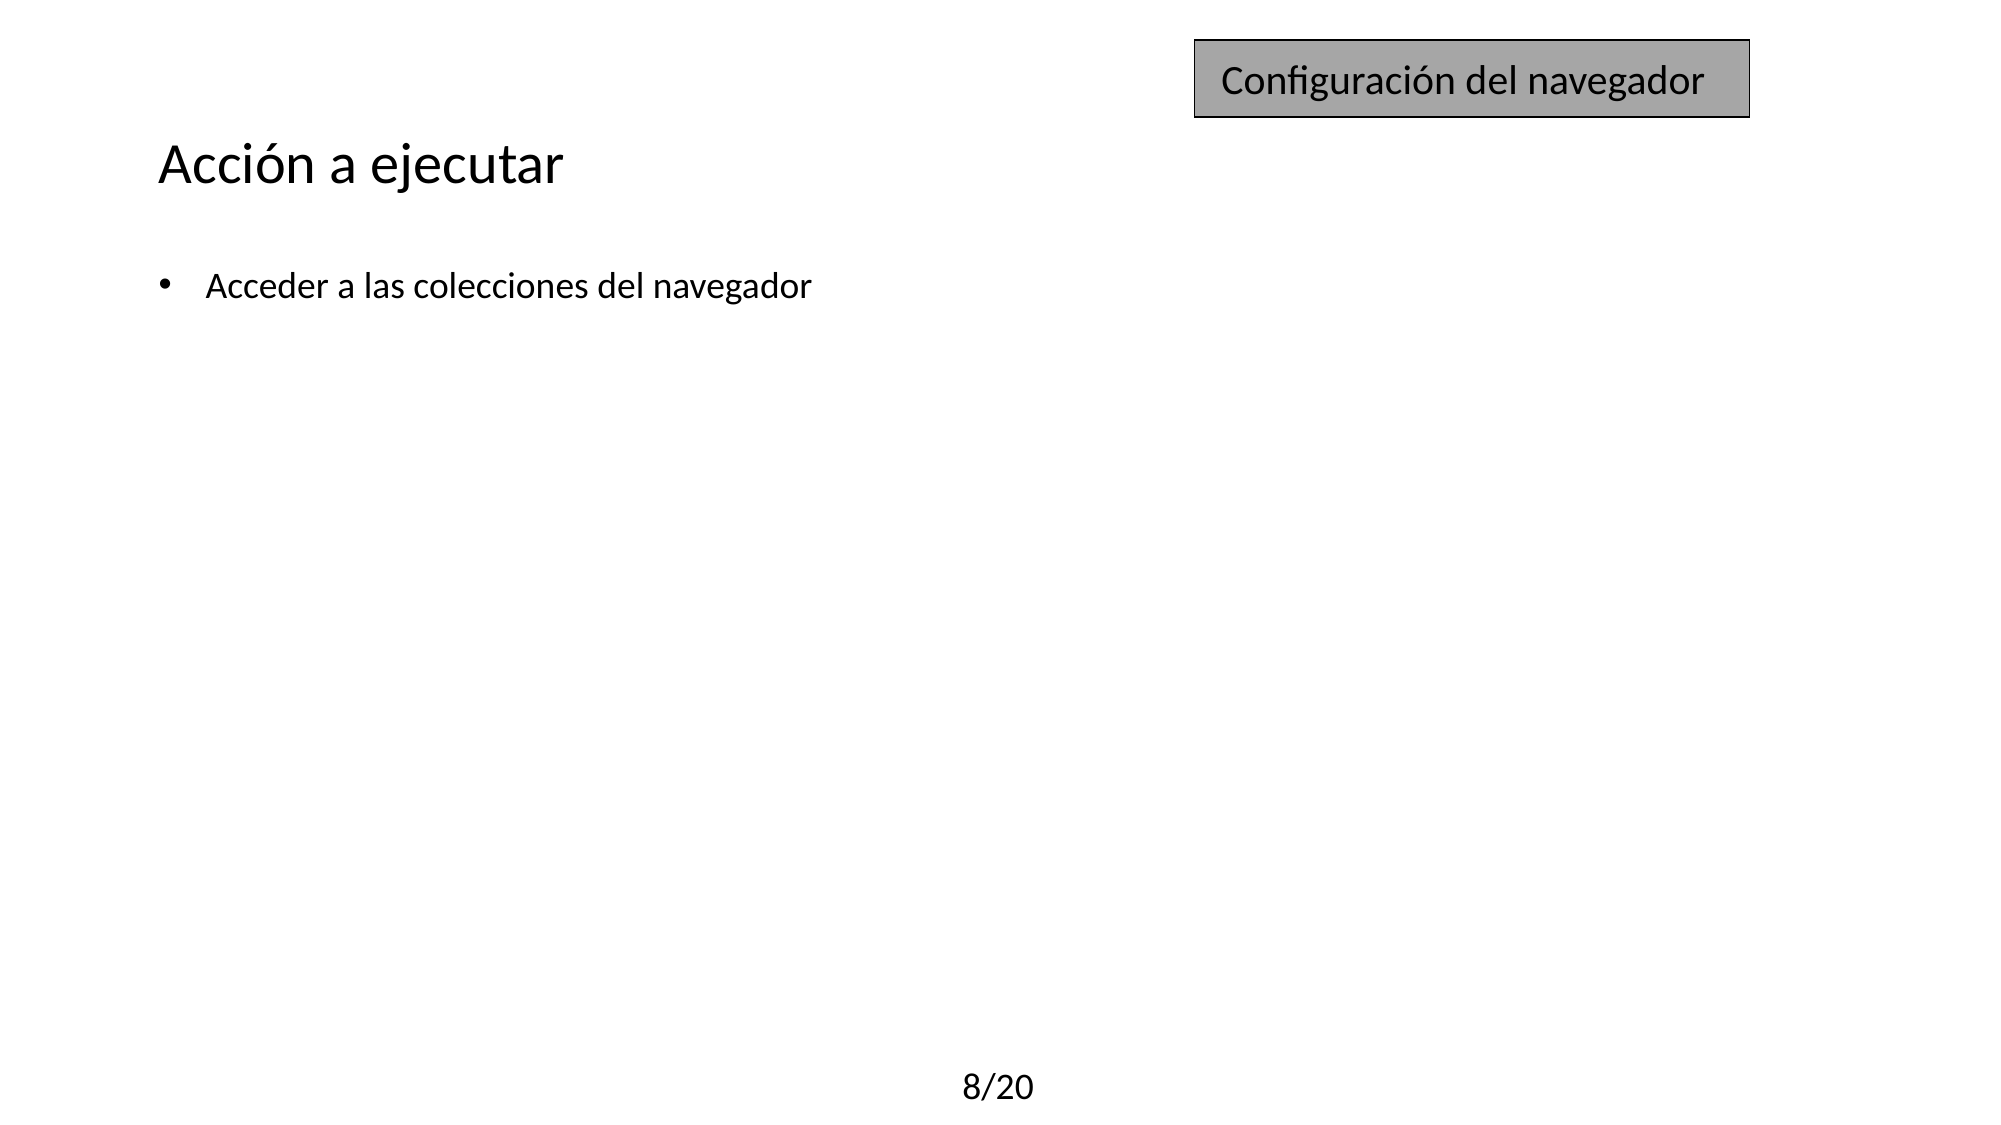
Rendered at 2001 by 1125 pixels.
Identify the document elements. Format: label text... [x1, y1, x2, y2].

text_box [1194, 39, 1750, 118]
text_box Acceder a las colecciones del navegador [143, 208, 1244, 314]
text_box Acción a ejecutar [143, 117, 1244, 203]
text_box 8/20 [0, 1054, 1999, 1115]
